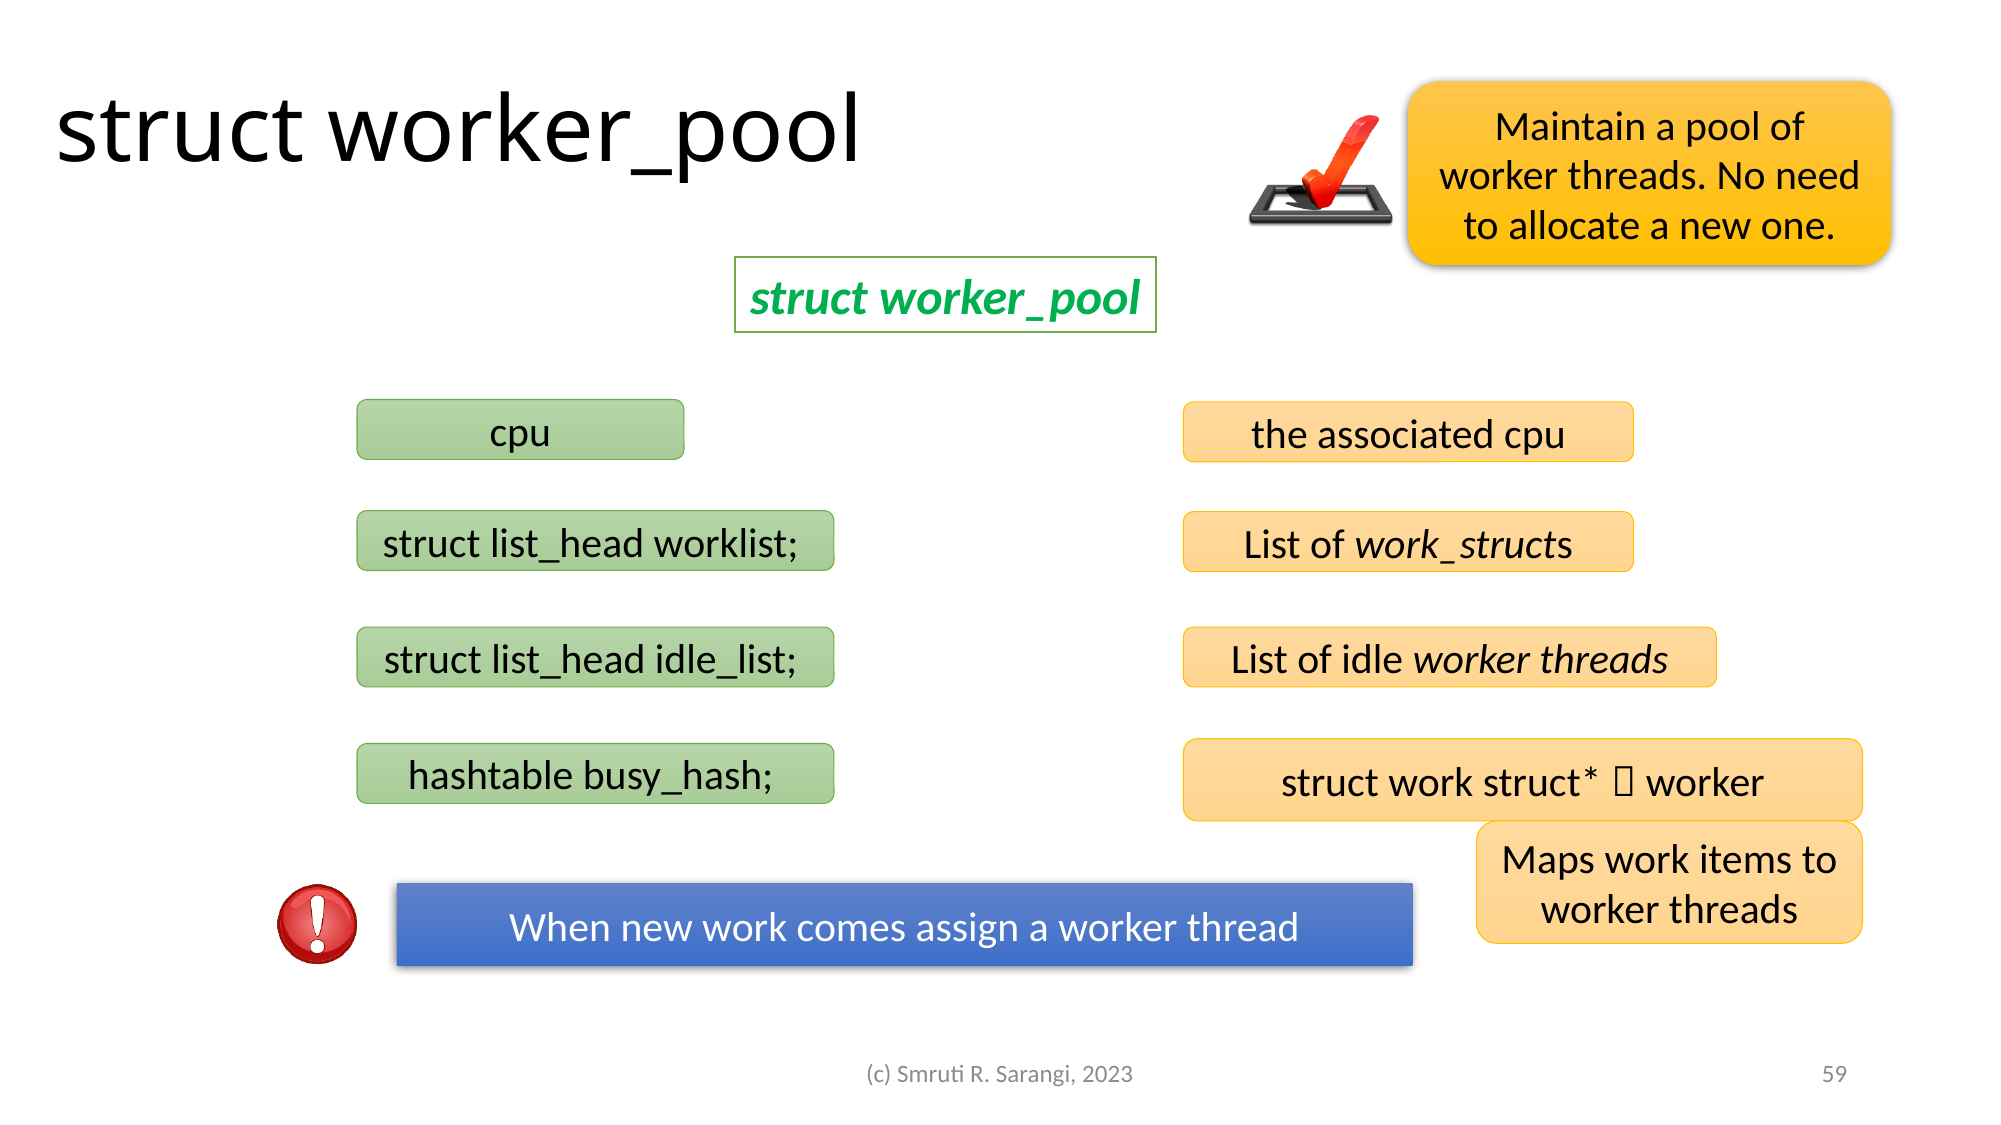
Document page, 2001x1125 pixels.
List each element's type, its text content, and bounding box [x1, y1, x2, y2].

slide_number 59 [1412, 1042, 1863, 1103]
text_box List of work_structs [1182, 511, 1634, 573]
text_box struct work struct*  worker [1182, 738, 1864, 822]
picture [277, 884, 357, 964]
text_box cpu [356, 398, 685, 460]
text_box struct list_head worklist; [356, 510, 835, 572]
footer (c) Smruti R. Sarangi, 2023 [662, 1042, 1338, 1103]
text_box the associated cpu [1182, 401, 1634, 463]
title struct worker_pool [40, 22, 1766, 240]
text_box Maintain a pool of worker threads. No need to allocate a new one. [1408, 81, 1892, 266]
text_box Maps work items to worker threads [1475, 820, 1864, 944]
text_box When new work comes assign a worker thread [396, 883, 1413, 966]
text_box struct list_head idle_list; [356, 626, 835, 688]
text_box List of idle worker threads [1182, 626, 1717, 688]
text_box hashtable busy_hash; [356, 742, 835, 804]
text_box struct worker_pool [734, 256, 1157, 333]
picture [1232, 111, 1409, 290]
